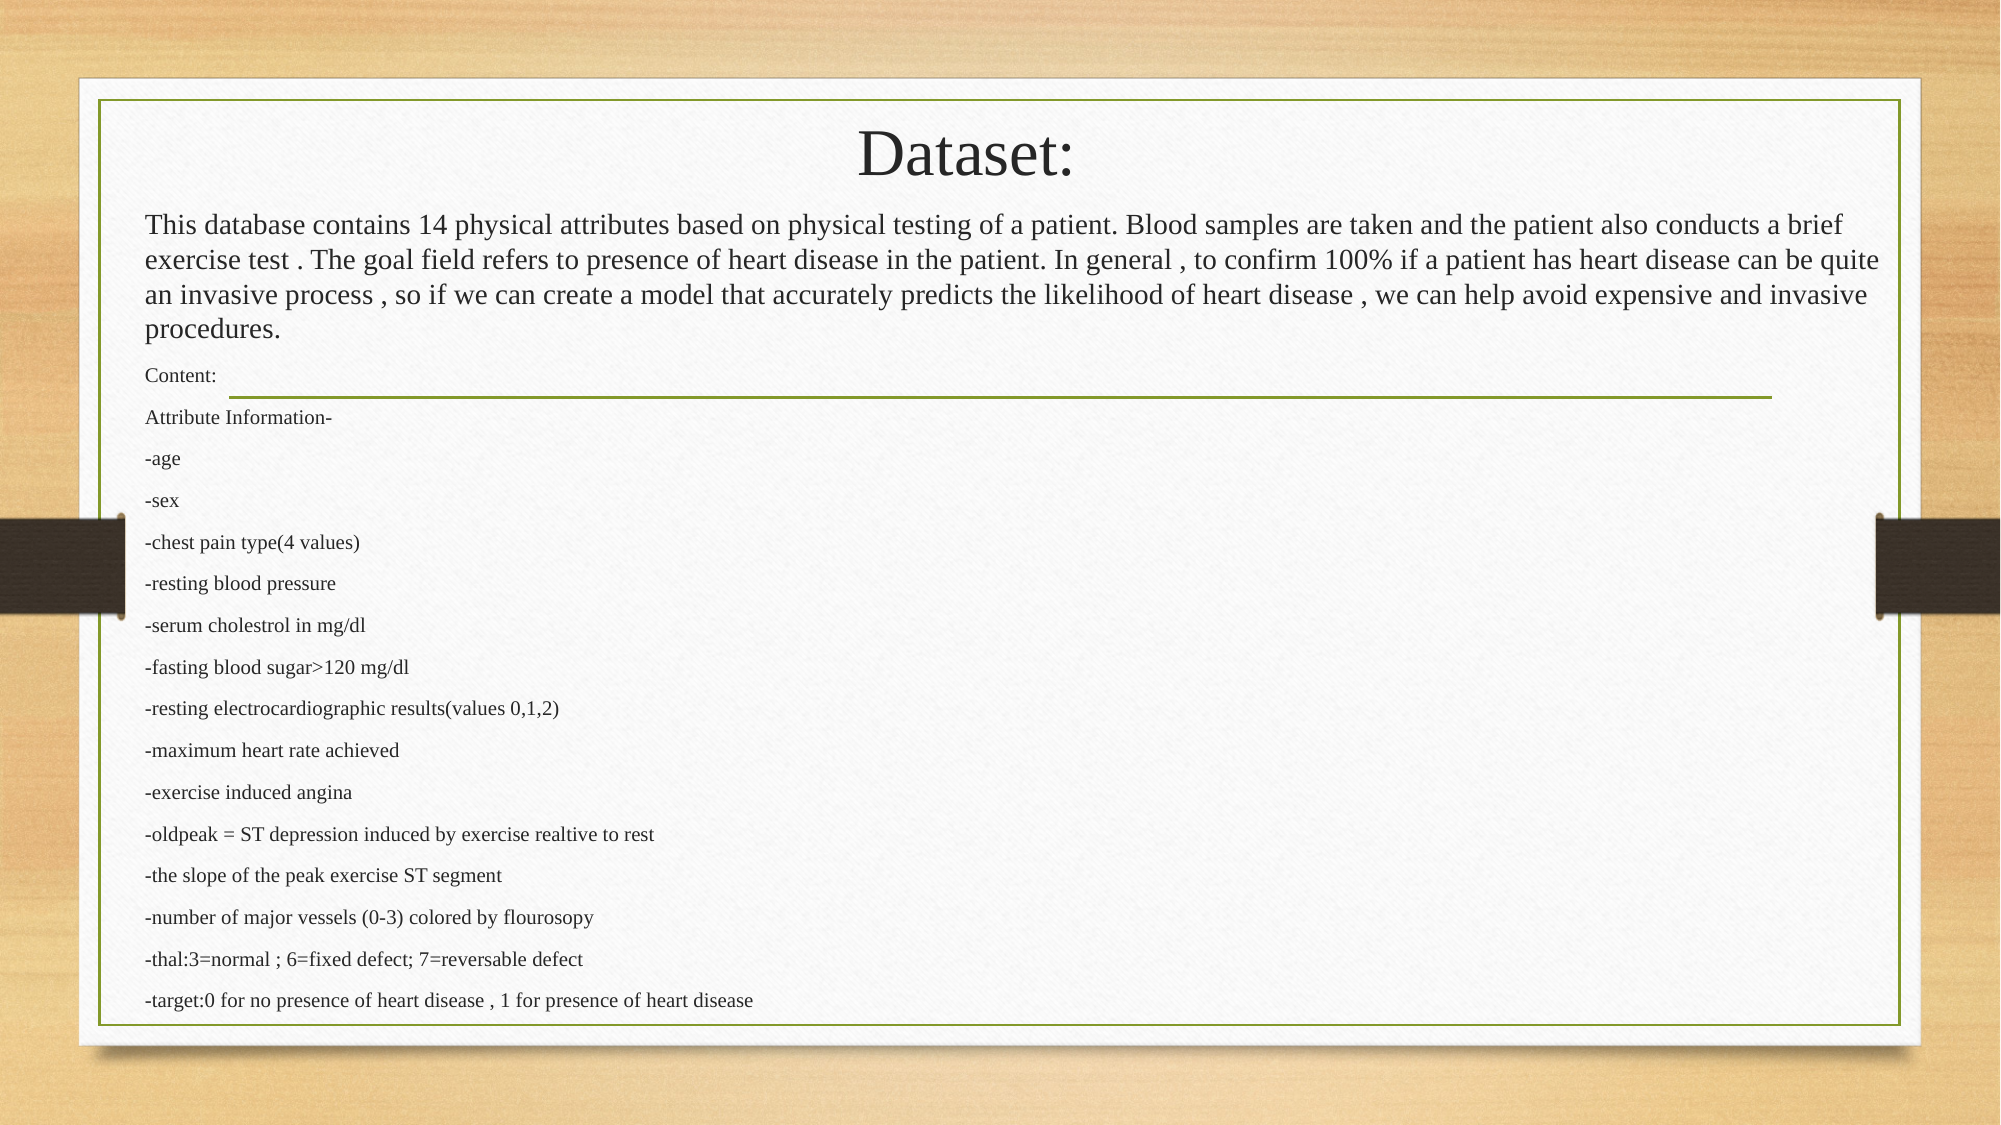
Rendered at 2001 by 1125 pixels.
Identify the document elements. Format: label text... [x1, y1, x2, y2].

picture [0, 0, 2001, 1125]
title Dataset: [179, 42, 1755, 197]
list This database contains 14 physical attributes based on physical testing of a patient. Blood samples are taken and the patient also conducts a brief exercise test . The goal field refers to presence of heart disease in the patient. In general , to confirm 100% if a patient has heart disease can be quite an invasive process , so if we can create a model that accurately predicts the likelihood of heart disease , we can help avoid expensive and invasive procedures. Content: Attribute Information- -age -sex -chest pain type(4 values) -resting blood pressure -serum cholestrol in mg/dl -fasting blood sugar>120 mg/dl -resting electrocardiographic results(values 0,1,2) -maximum heart rate achieved -exercise induced angina -oldpeak = ST depression induced by exercise realtive to rest -the slope of the peak exercise ST segment -number of major vessels (0-3) colored by flourosopy -thal:3=normal ; 6=fixed defect; 7=reversable defect -target:0 for no presence of heart disease , 1 for presence of heart disease [130, 197, 1905, 1060]
